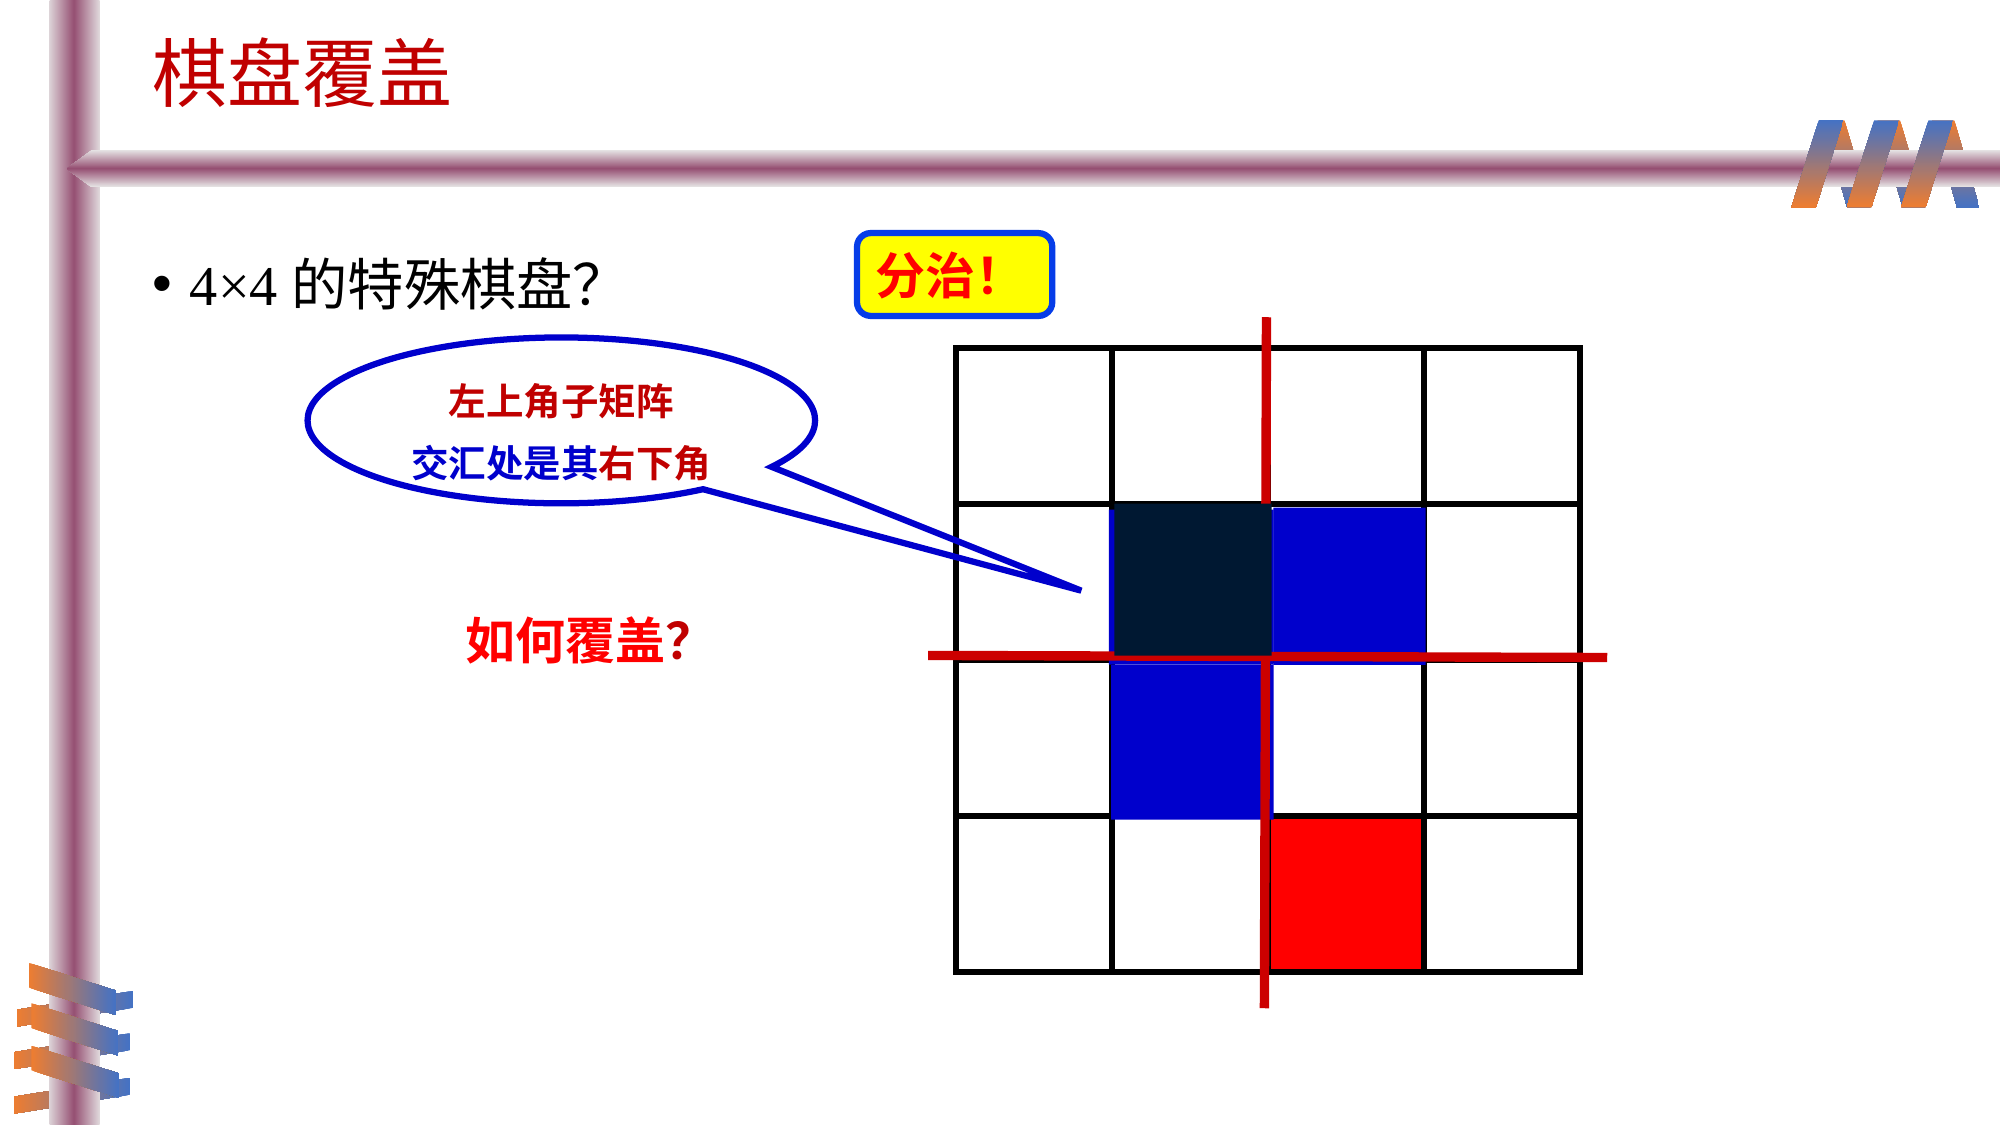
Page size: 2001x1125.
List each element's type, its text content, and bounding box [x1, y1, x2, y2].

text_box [928, 317, 1608, 1009]
text_box 左上角子矩阵 交汇处是其右下角 [307, 337, 928, 550]
list 4×4的特殊棋盘？ [137, 207, 1954, 1050]
text_box 分治！ [856, 233, 1053, 316]
title 棋盘覆盖 [137, 24, 1954, 130]
text_box 如何覆盖？ [385, 572, 746, 692]
